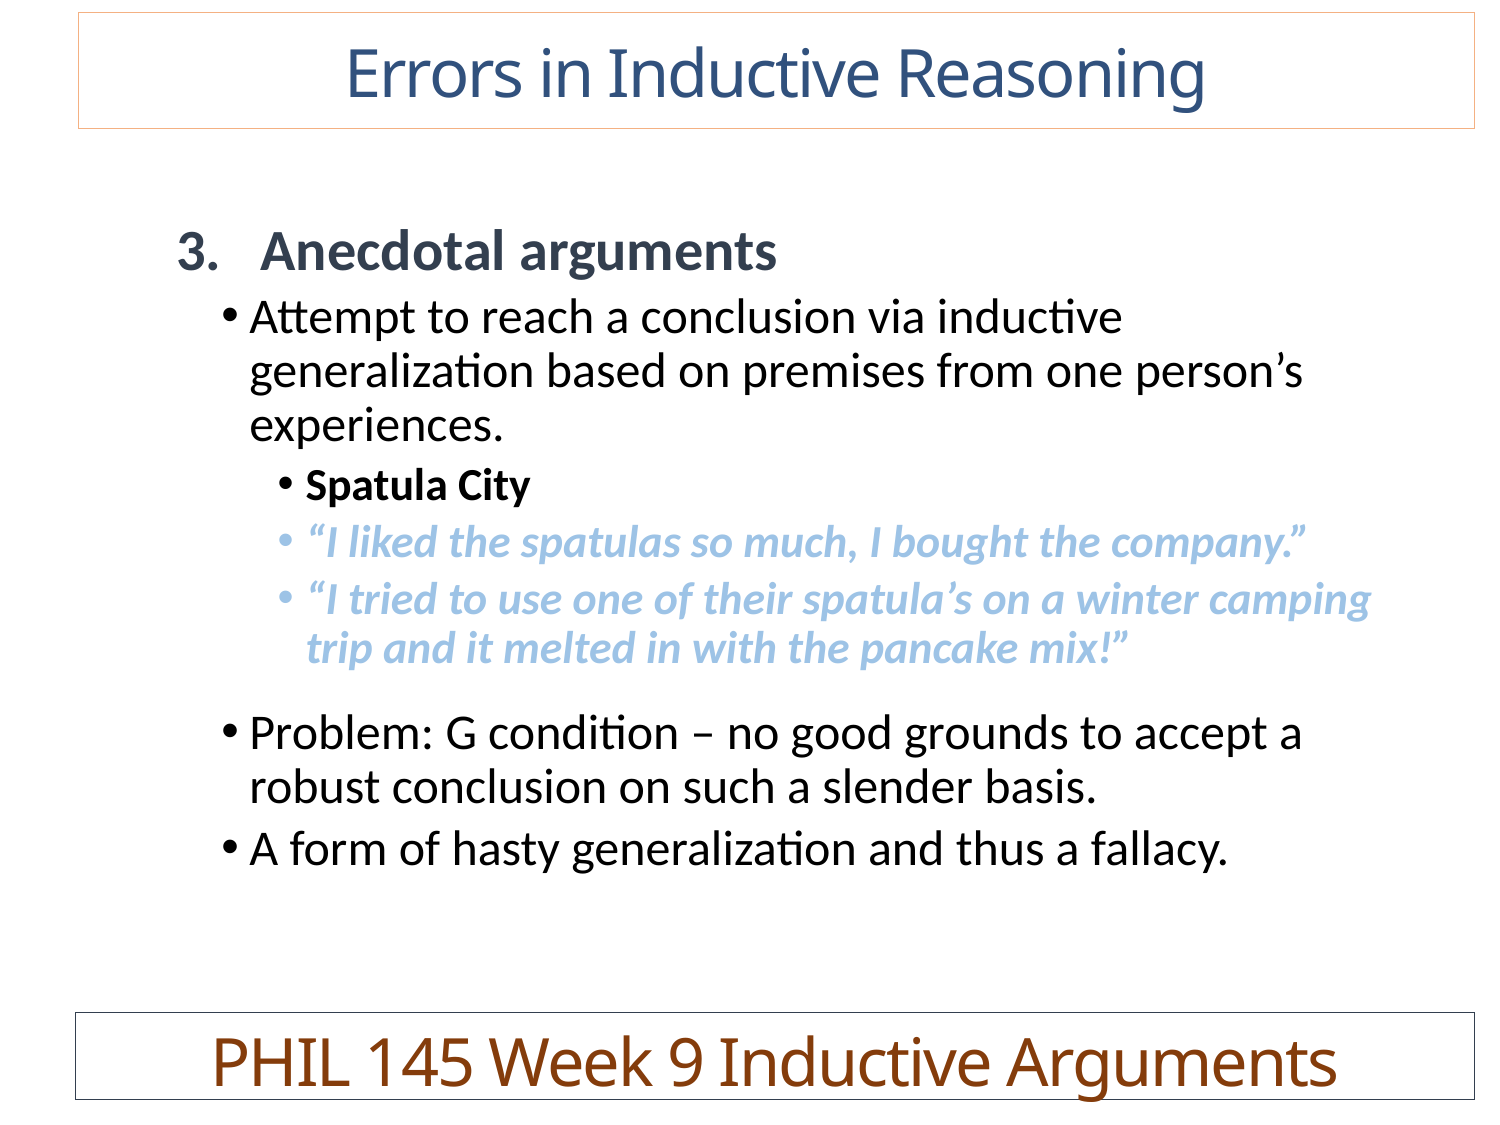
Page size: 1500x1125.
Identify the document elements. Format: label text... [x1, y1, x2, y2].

text_box Errors in Inductive Reasoning [78, 12, 1475, 129]
list Anecdotal arguments Attempt to reach a conclusion via inductive generalization based on premises from one person’s experiences. Spatula City “I liked the spatulas so much, I bought the company.” “I tried to use one of their spatula’s on a winter camping trip and it melted in with the pancake mix!” Problem: G condition – no good grounds to accept a robust conclusion on such a slender basis. A form of hasty generalization and thus a fallacy. [150, 212, 1425, 963]
text_box PHIL 145 Week 9 Inductive Arguments [75, 1012, 1475, 1100]
